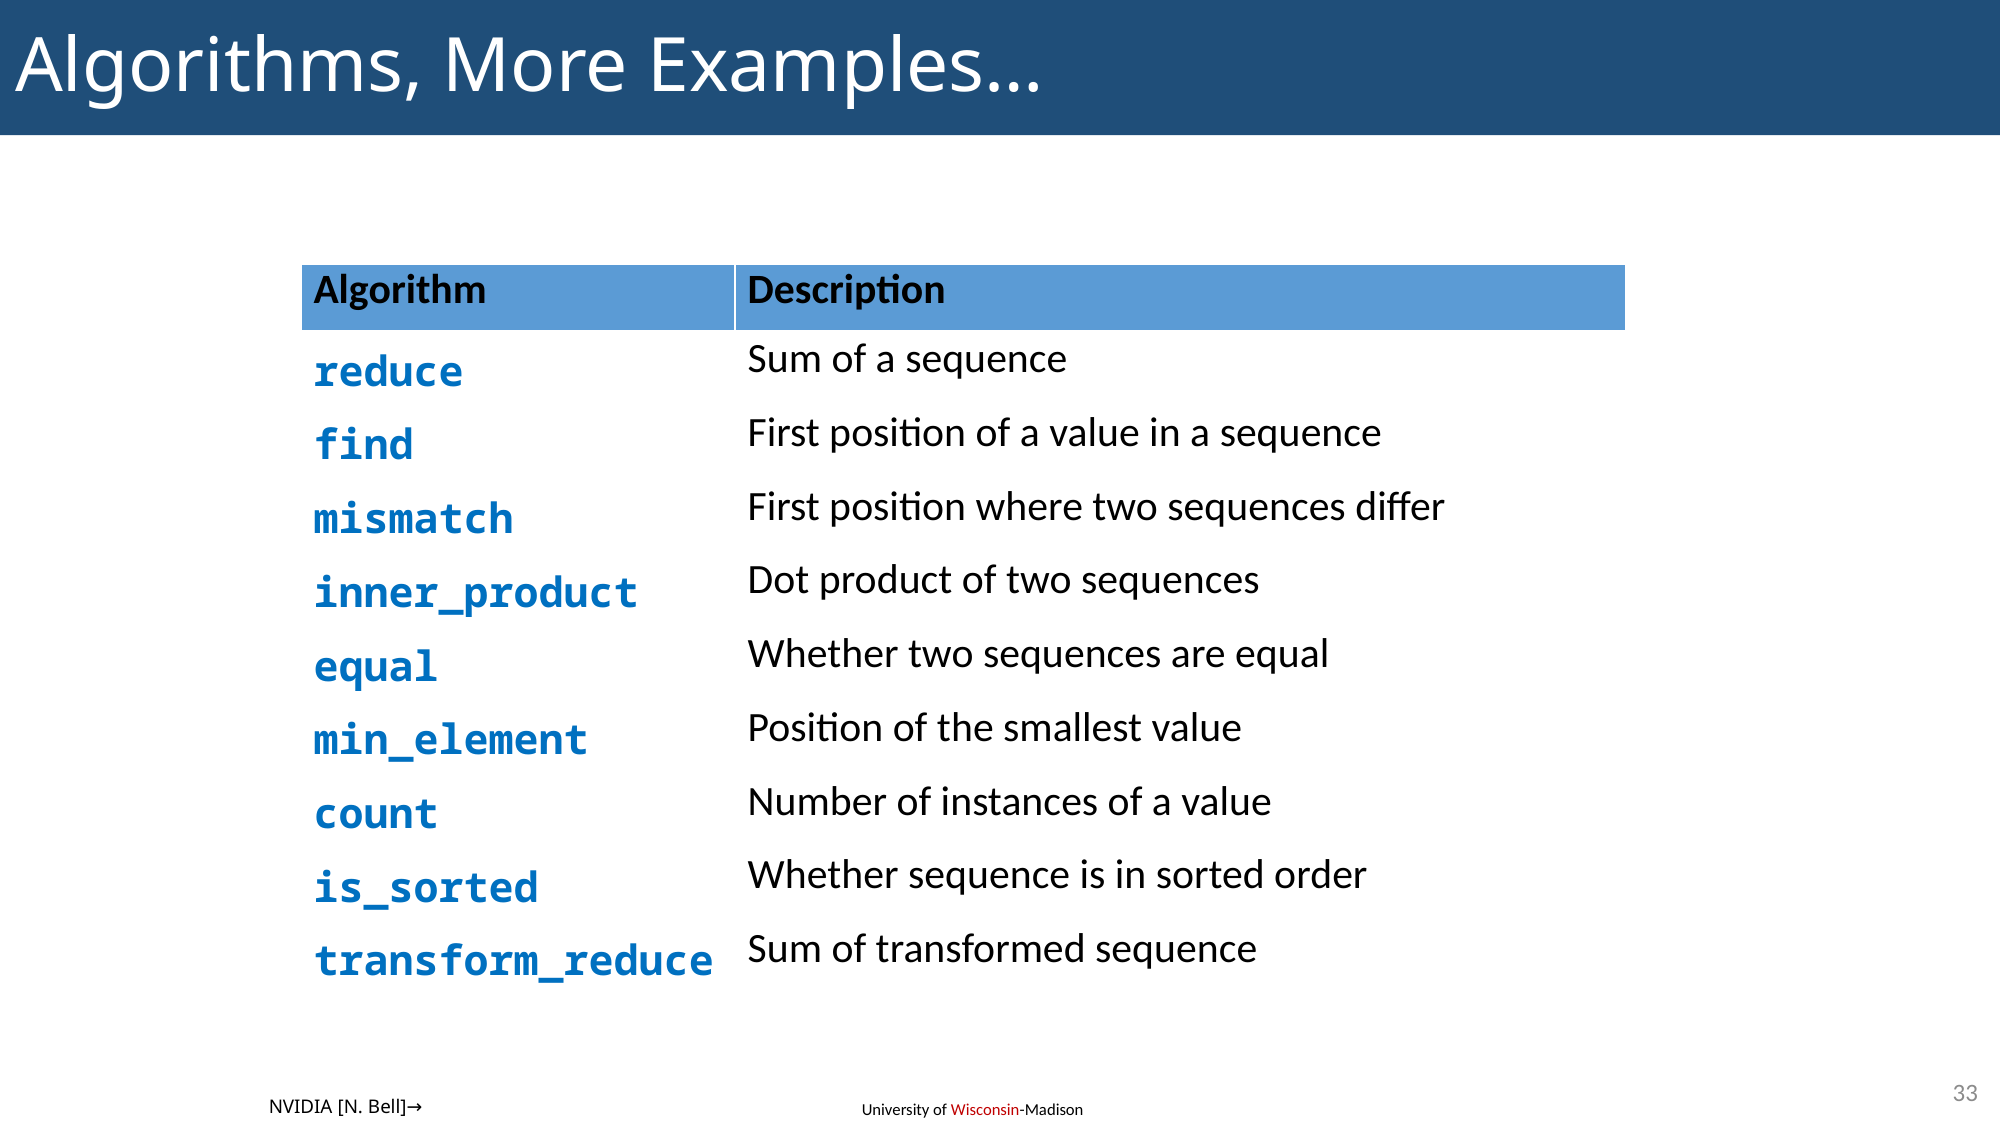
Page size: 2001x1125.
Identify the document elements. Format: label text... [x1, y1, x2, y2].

slide_number 33 [1879, 1069, 1994, 1114]
table_header Description [736, 265, 1625, 330]
table_cell Position of the smallest value [736, 703, 1625, 775]
text_box NVIDIA [N. Bell]→ [254, 1087, 438, 1125]
table_cell min_element [302, 703, 734, 775]
table_cell Number of instances of a value [736, 776, 1625, 848]
table_cell Dot product of two sequences [736, 555, 1625, 627]
table_cell equal [302, 629, 734, 701]
table_cell is_sorted [302, 850, 734, 922]
table_cell Whether two sequences are equal [736, 629, 1625, 701]
table_cell Whether sequence is in sorted order [736, 850, 1625, 922]
table_cell Sum of a sequence [736, 336, 1625, 406]
table_header Algorithm [302, 265, 734, 330]
table_cell transform_reduce [302, 924, 734, 996]
table_cell inner_product [302, 555, 734, 627]
table_cell First position where two sequences differ [736, 481, 1625, 553]
title Algorithms, More Examples… [0, 0, 2000, 136]
table_cell First position of a value in a sequence [736, 408, 1625, 480]
table_cell reduce [302, 336, 734, 406]
table_cell find [302, 408, 734, 480]
table_cell count [302, 776, 734, 848]
table_cell mismatch [302, 481, 734, 553]
table_cell Sum of transformed sequence [736, 924, 1625, 996]
